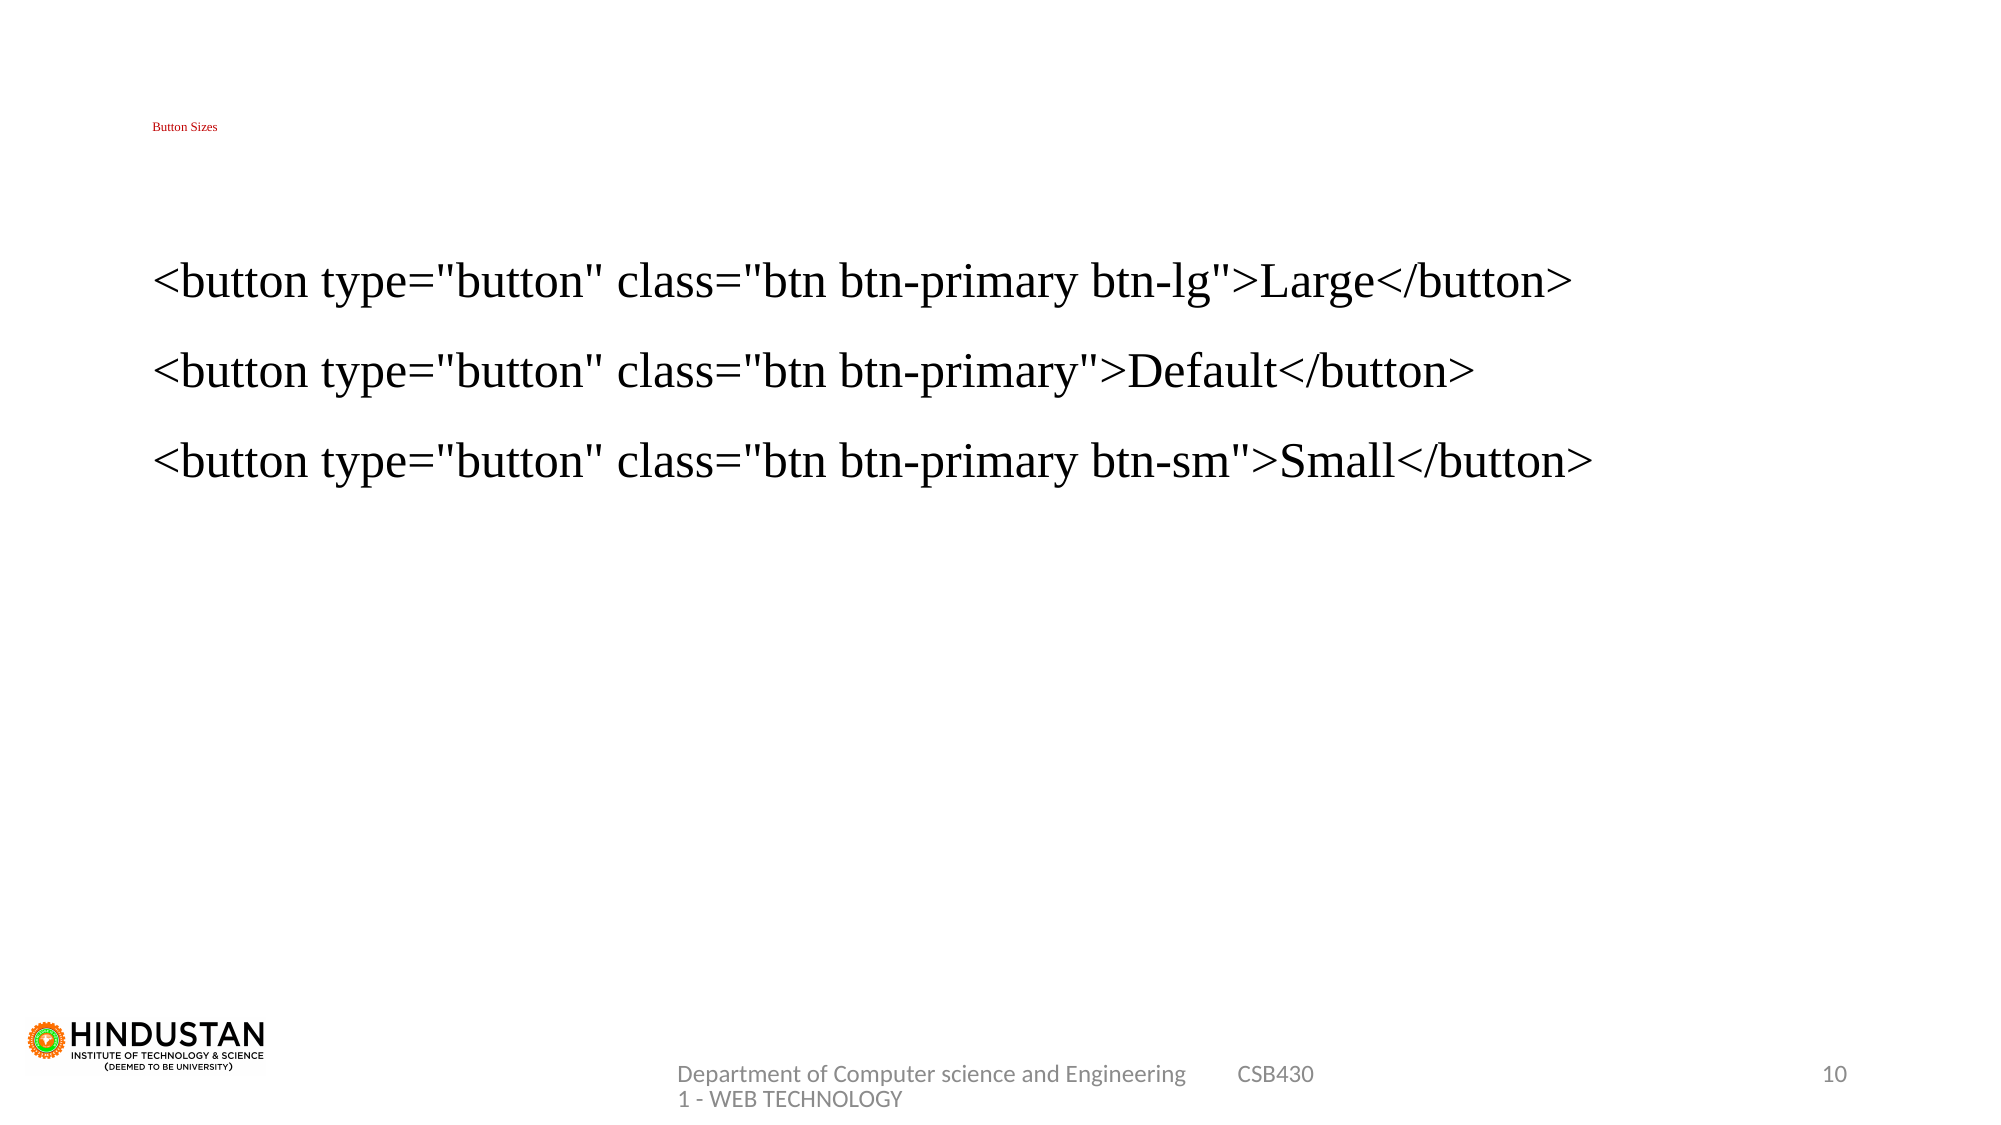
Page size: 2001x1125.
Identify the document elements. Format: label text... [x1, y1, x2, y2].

title Button Sizes [137, 98, 1863, 173]
slide_number 10 [1412, 1042, 1863, 1103]
list <button type="button" class="btn btn-primary btn-lg">Large</button> <button type="button" class="btn btn-primary">Default</button> <button type="button" class="btn btn-primary btn-sm">Small</button> [137, 210, 1953, 1014]
picture [25, 1017, 266, 1077]
footer Department of Computer science and Engineering CSB4301 - WEB TECHNOLOGY [662, 1042, 1338, 1103]
